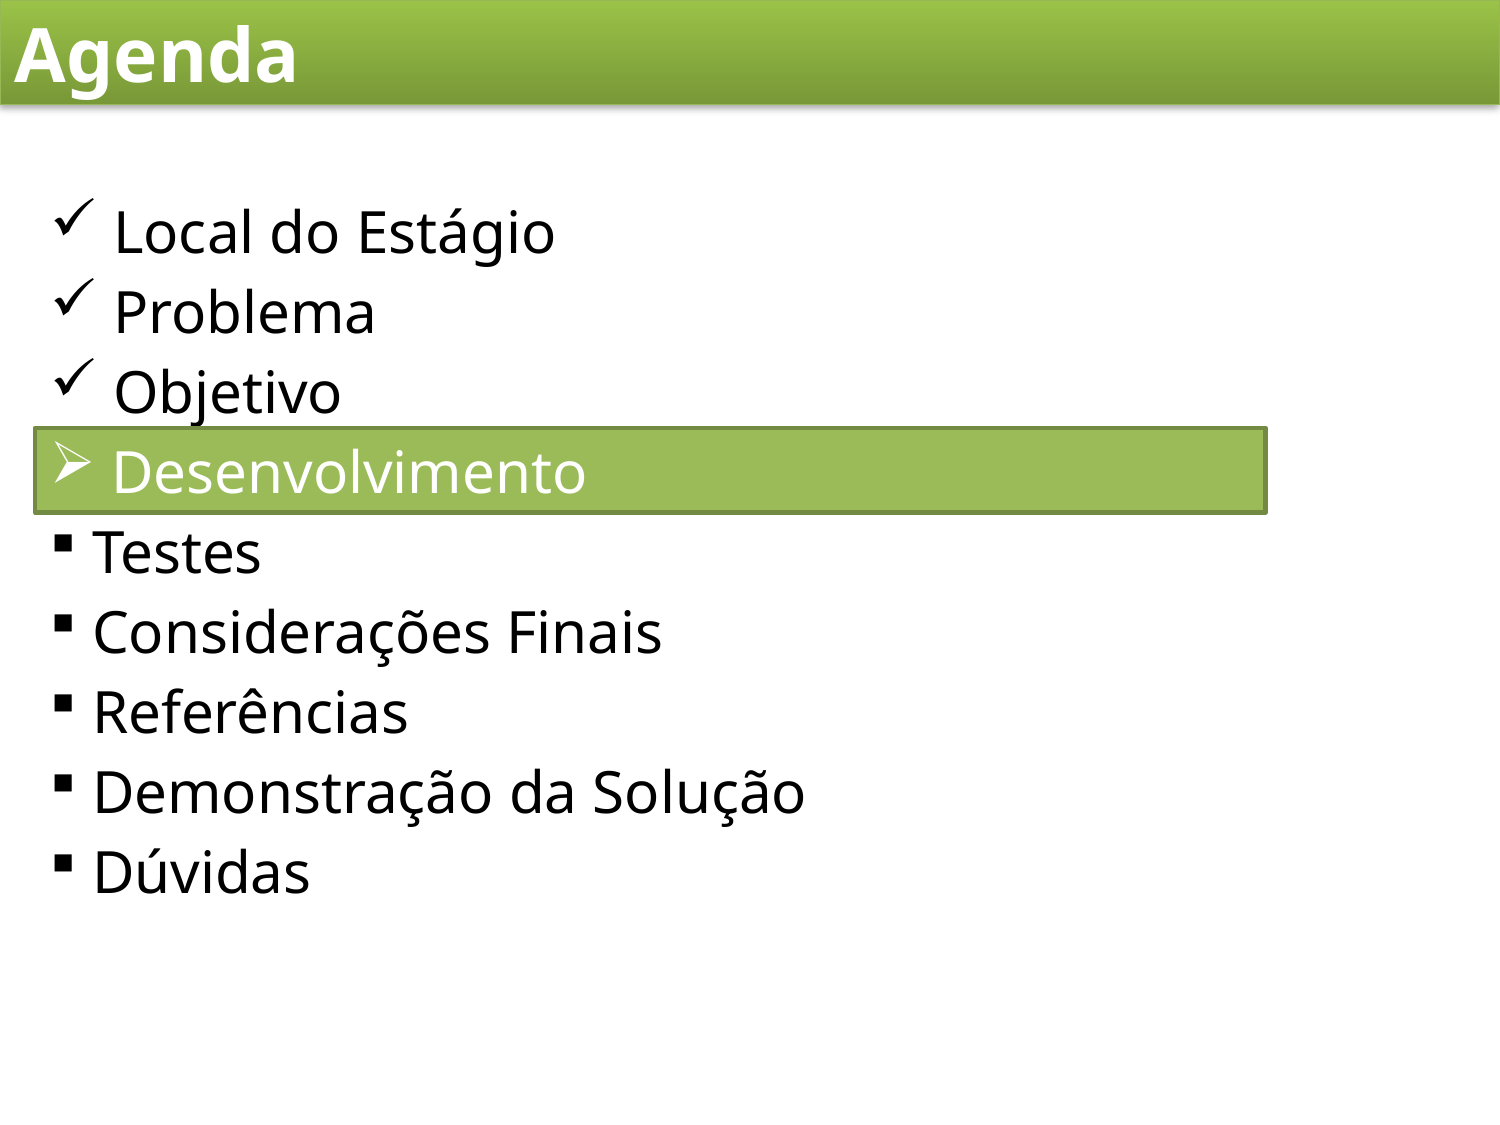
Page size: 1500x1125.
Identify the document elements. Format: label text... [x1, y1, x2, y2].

text_box Desenvolvimento [33, 426, 1268, 515]
text_box Demonstração da Solução [35, 748, 1266, 828]
text_box Local do Estágio [35, 187, 1266, 267]
text_box Objetivo [35, 347, 1266, 426]
text_box Referências [35, 668, 1266, 748]
text_box Testes [35, 507, 1266, 587]
text_box Agenda [0, 0, 1500, 105]
text_box Considerações Finais [35, 587, 1266, 668]
text_box Dúvidas [35, 828, 1266, 913]
text_box Problema [35, 267, 1266, 347]
